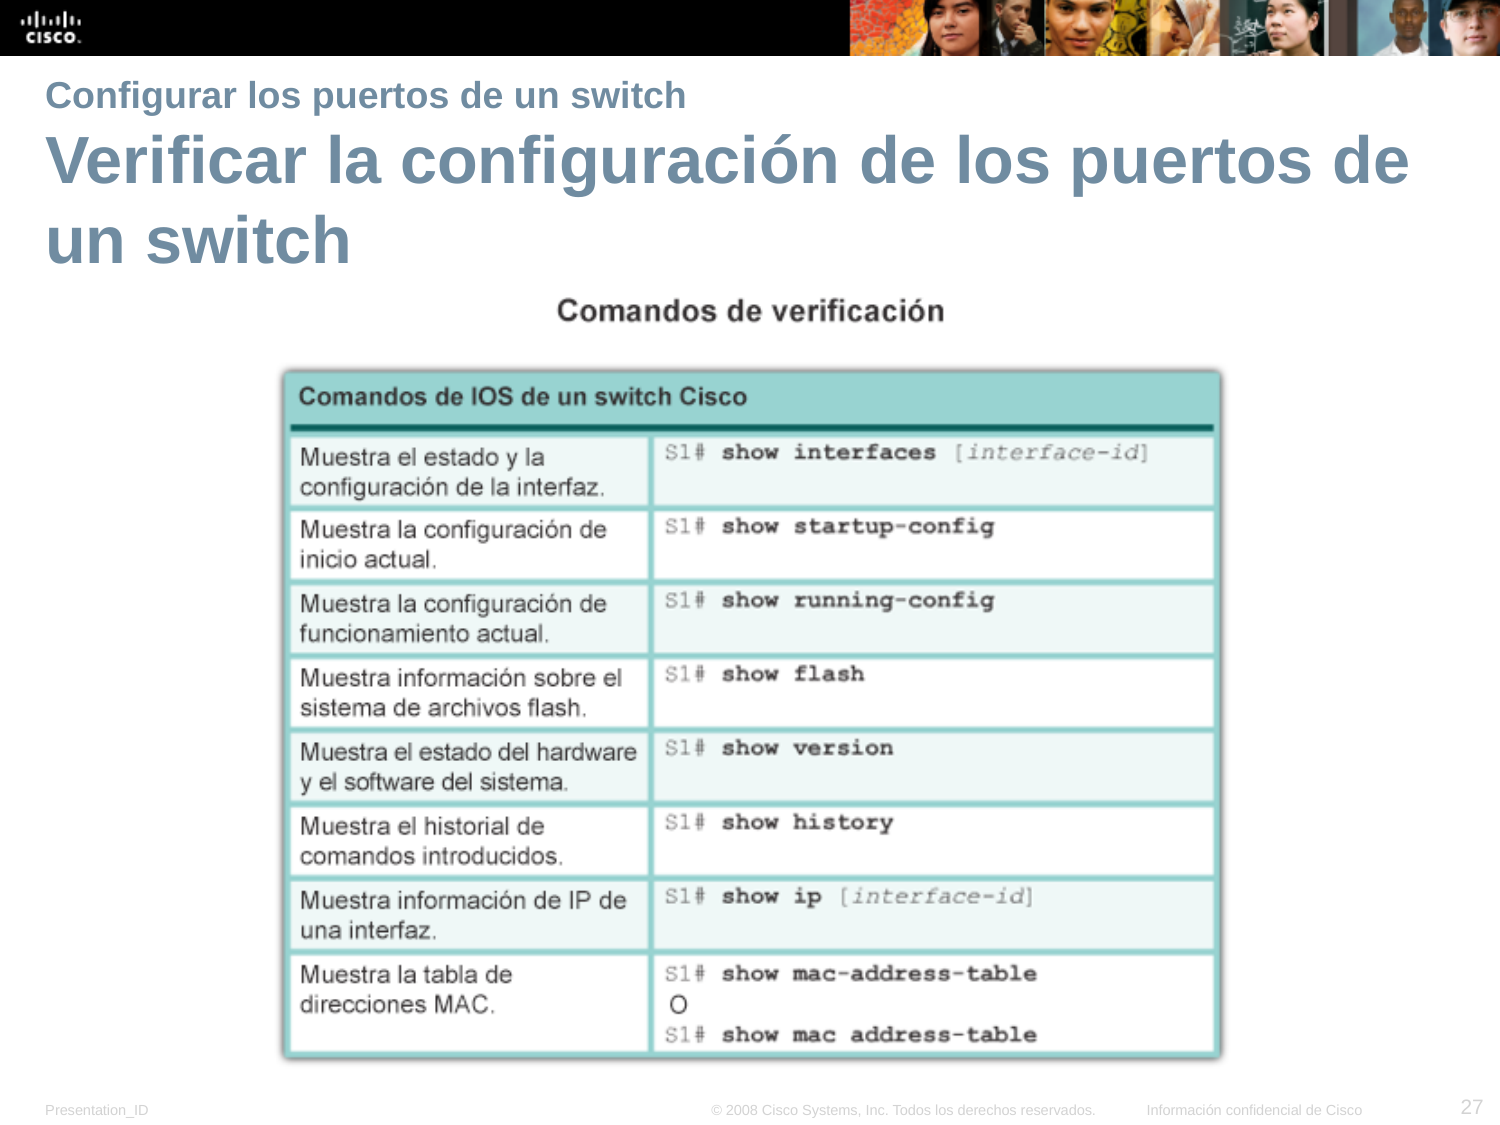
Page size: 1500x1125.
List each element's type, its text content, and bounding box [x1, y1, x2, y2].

text_box Configurar los puertos de un switch Verificar la configuración de los puertos de un switch [31, 64, 1471, 203]
picture [0, 0, 1500, 56]
picture [256, 287, 1247, 1083]
